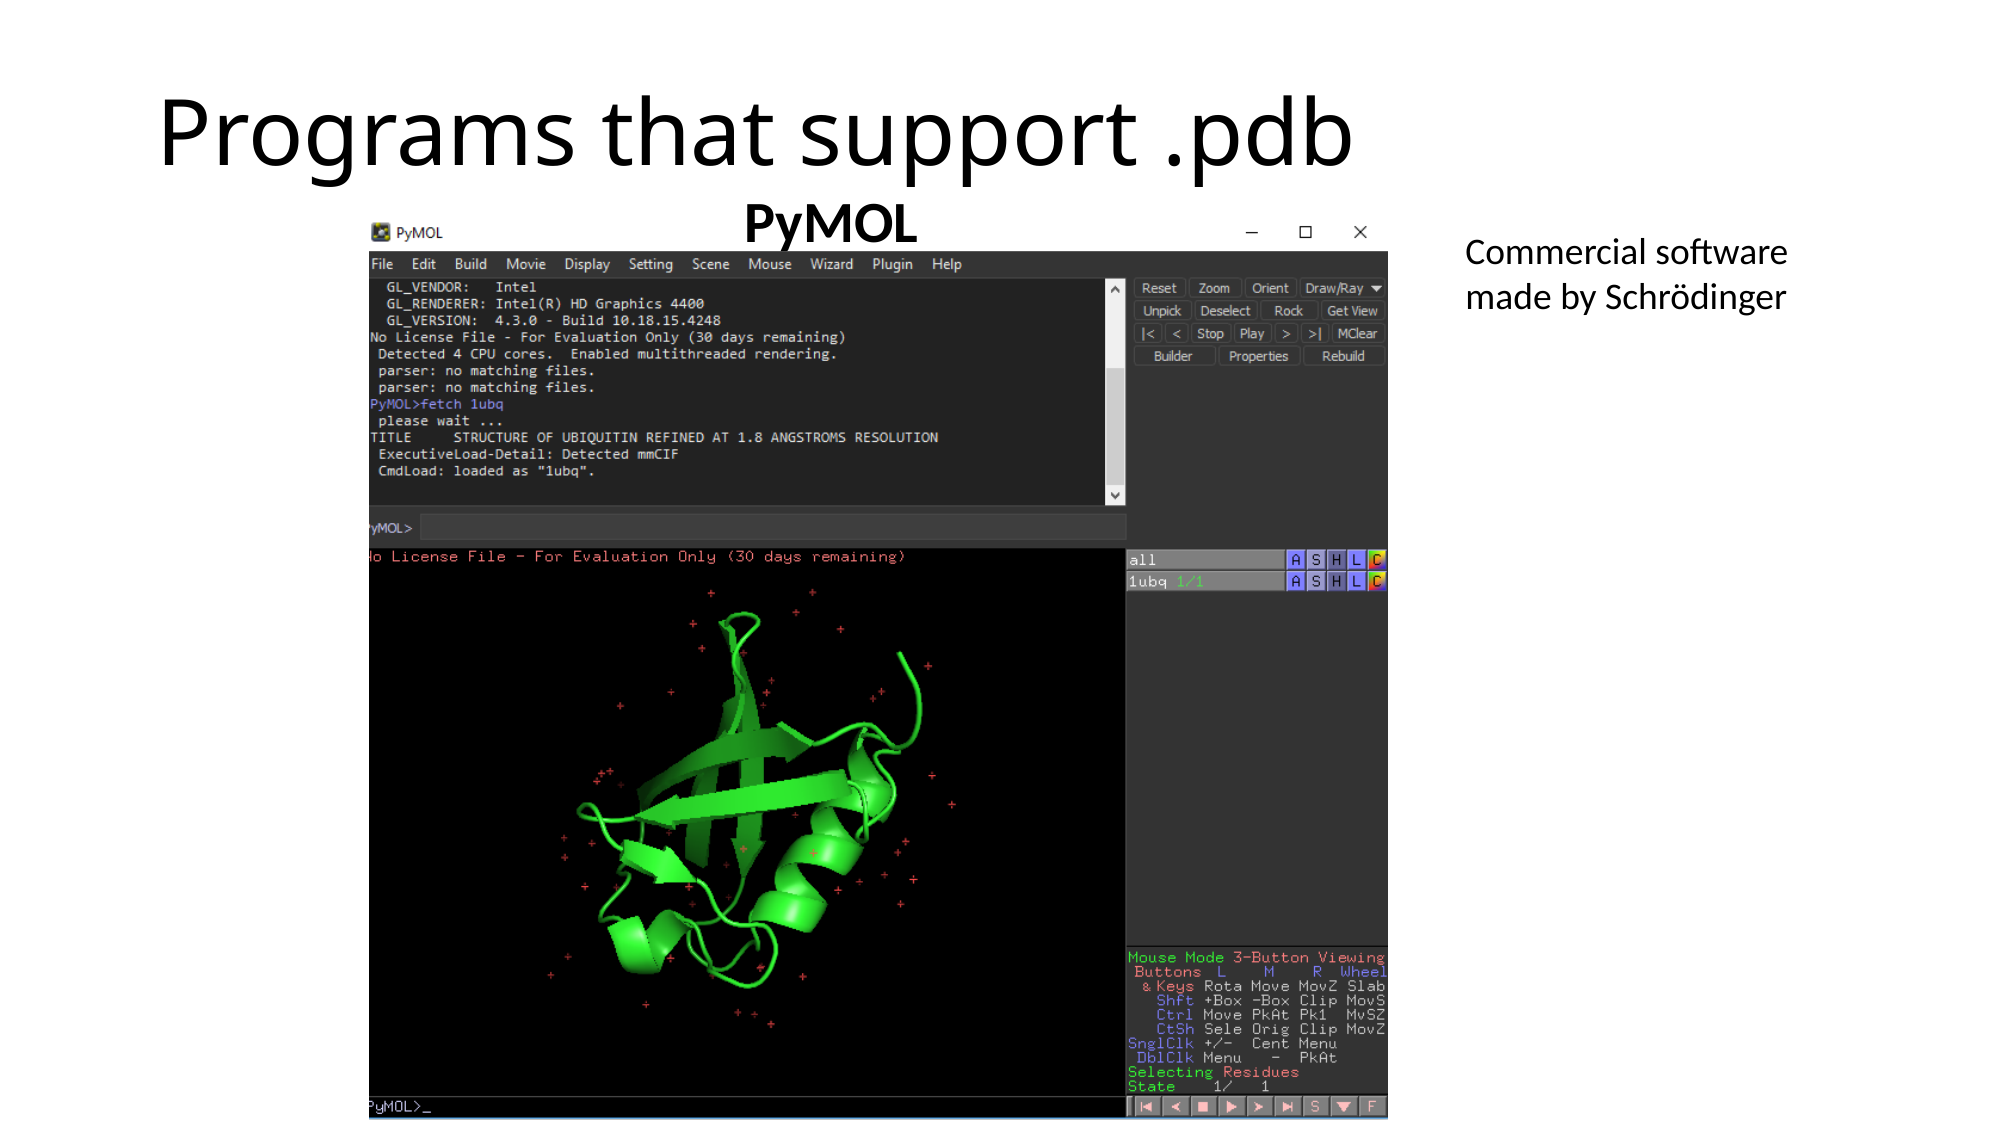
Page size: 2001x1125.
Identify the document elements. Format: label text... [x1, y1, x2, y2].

text_box Commercial software made by Schrödinger [1450, 219, 1867, 325]
title Programs that support .pdb [141, 27, 1867, 245]
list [369, 219, 1388, 1120]
text_box PyMOL [729, 176, 1122, 219]
